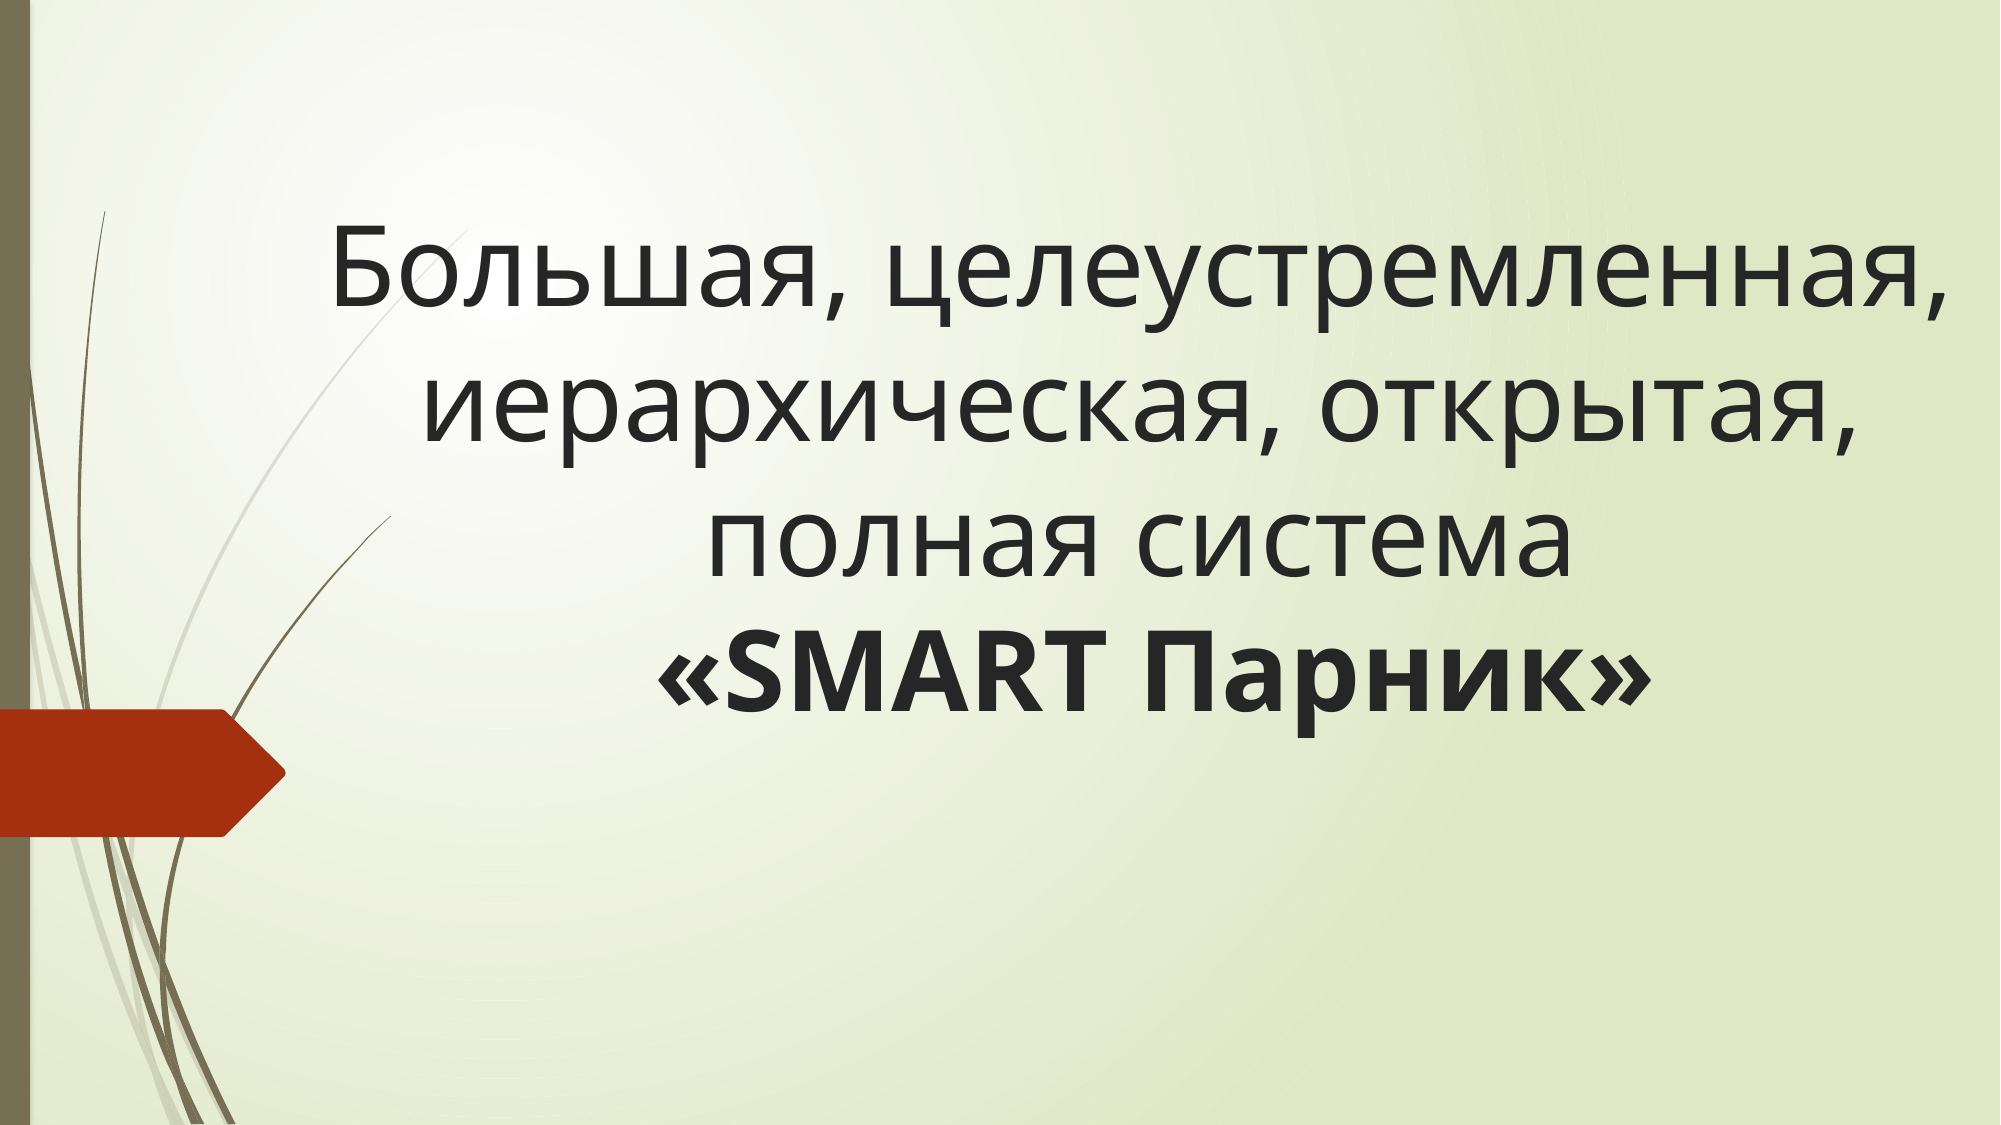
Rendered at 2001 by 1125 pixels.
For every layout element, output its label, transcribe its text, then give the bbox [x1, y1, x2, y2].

title Большая, целеустремленная, иерархическая, открытая, полная система «SMART Парник» [259, 0, 2000, 742]
